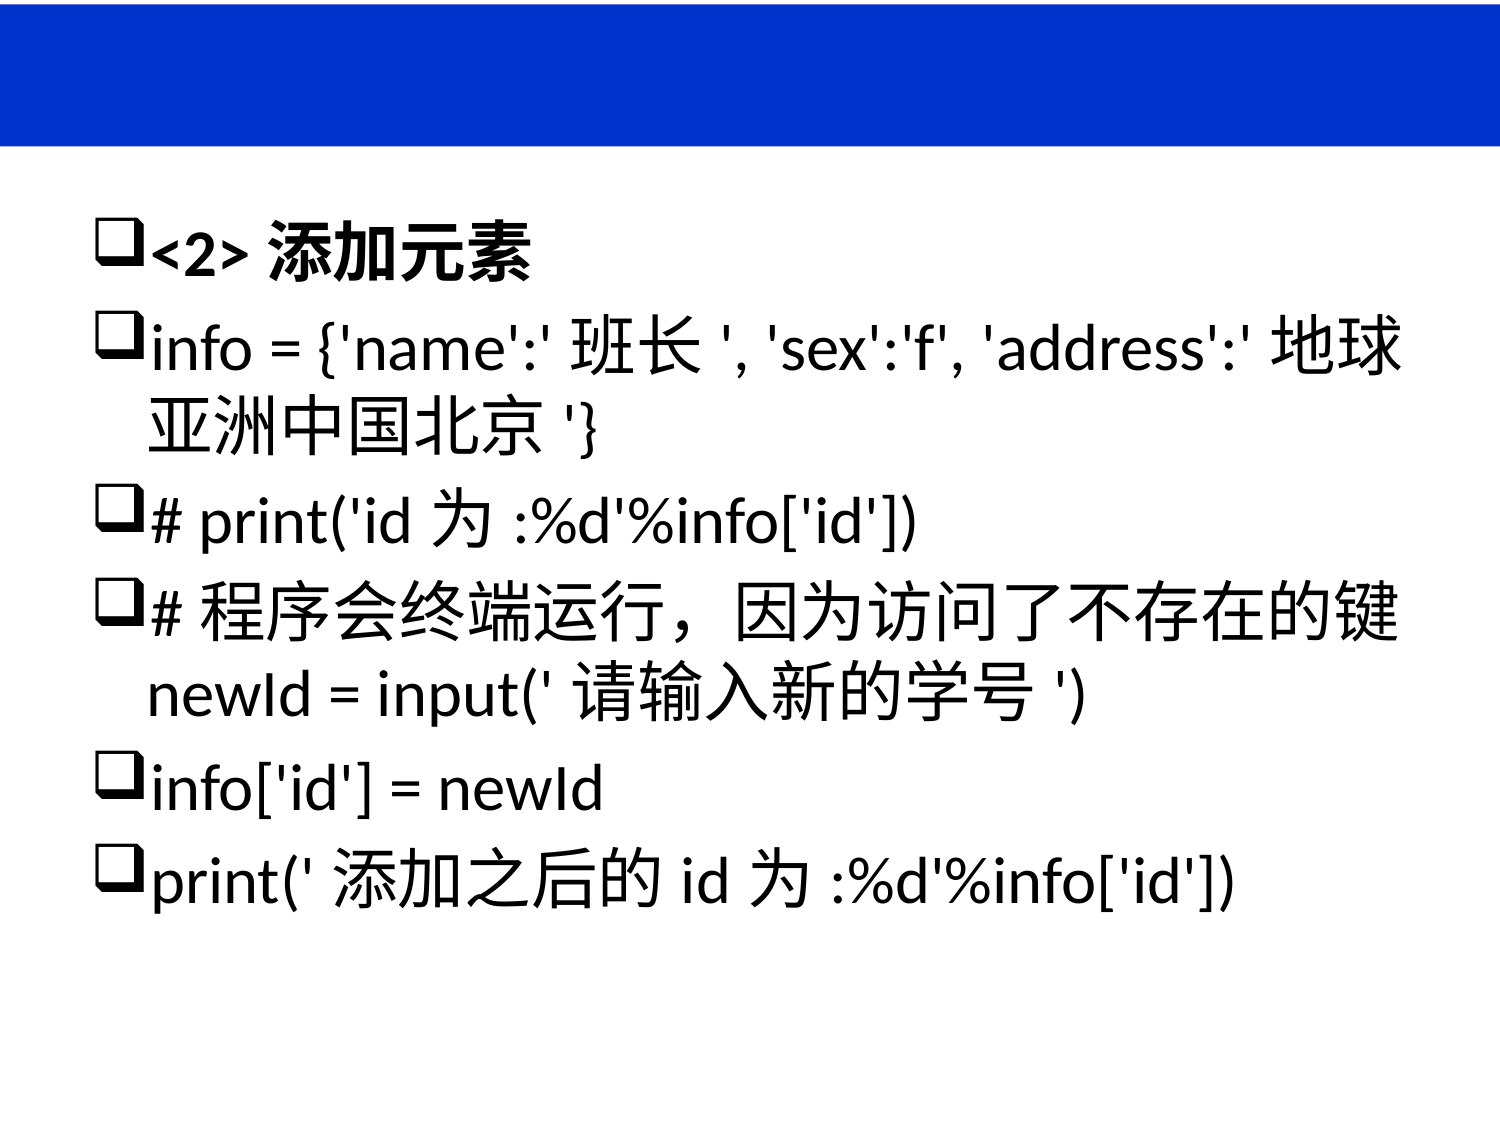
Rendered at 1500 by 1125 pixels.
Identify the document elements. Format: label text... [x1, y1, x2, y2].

list <2>添加元素 info = {'name':'班长', 'sex':'f', 'address':'地球亚洲中国北京'} # print('id为:%d'%info['id']) #程序会终端运行，因为访问了不存在的键 newId = input('请输入新的学号') info['id'] = newId print('添加之后的id为:%d'%info['id']) [75, 202, 1425, 1012]
